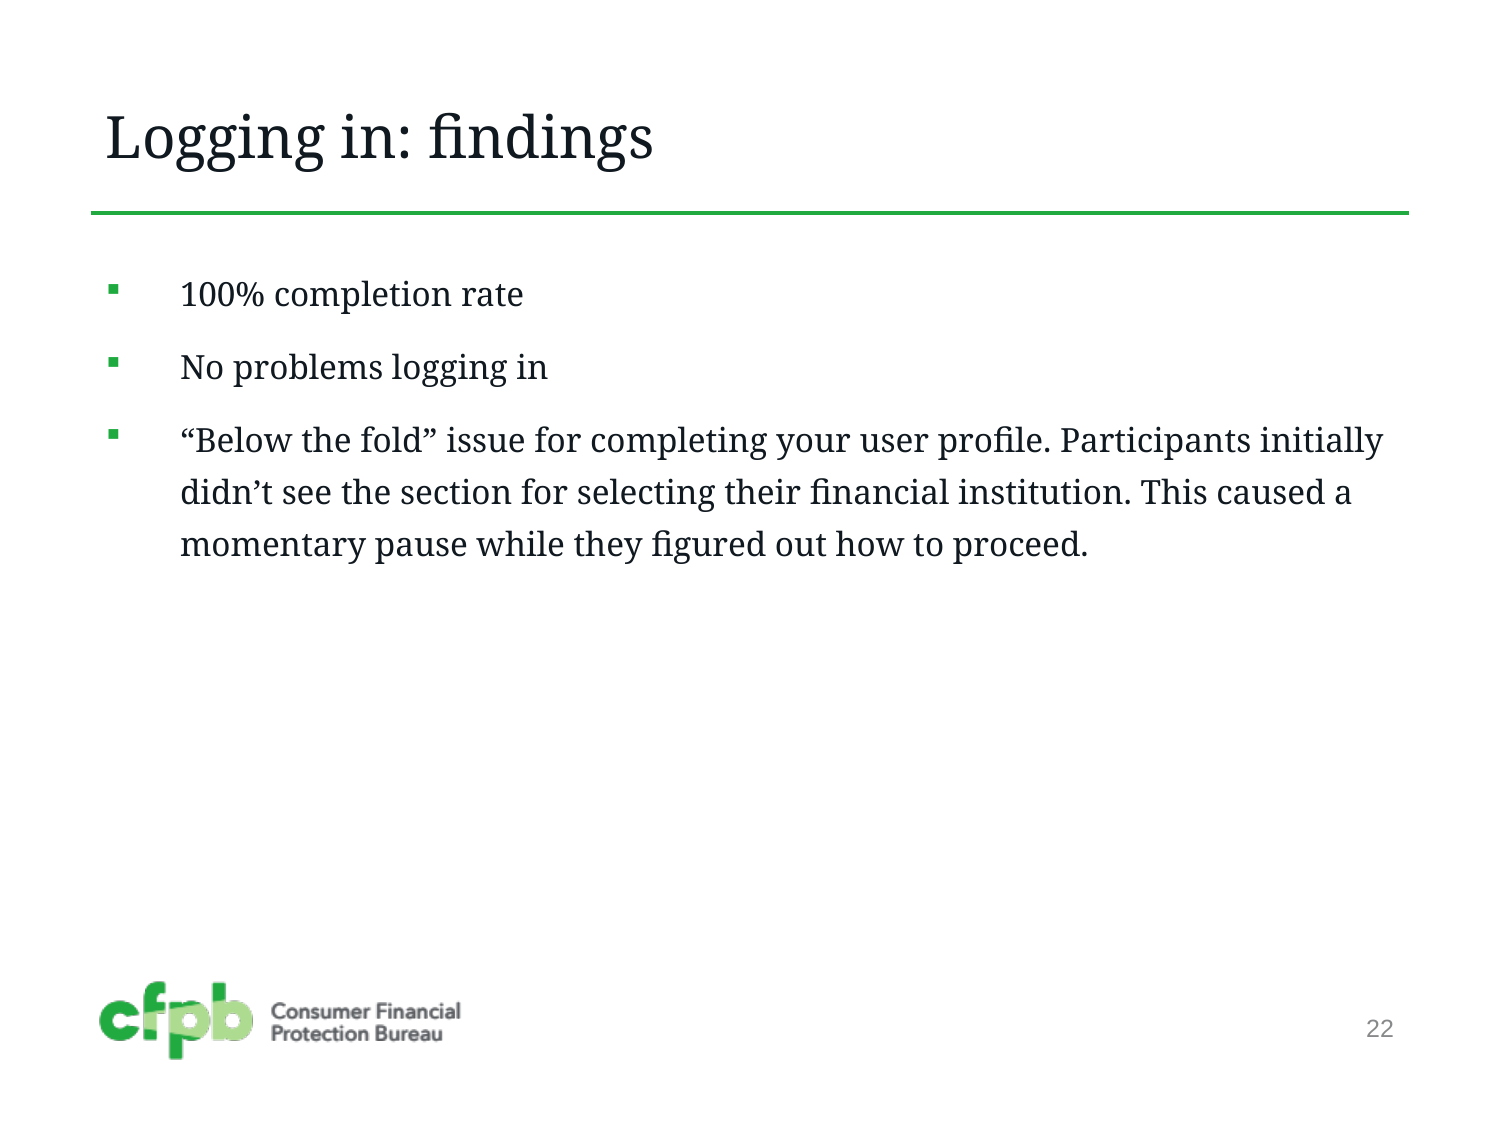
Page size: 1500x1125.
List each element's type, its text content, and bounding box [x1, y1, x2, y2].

footer 22 [934, 997, 1410, 1058]
list 100% completion rate No problems logging in “Below the fold” issue for completing your user profile. Participants initially didn’t see the section for selecting their financial institution. This caused a momentary pause while they figured out how to proceed. [90, 254, 1410, 944]
title Logging in: findings [90, 74, 1410, 197]
